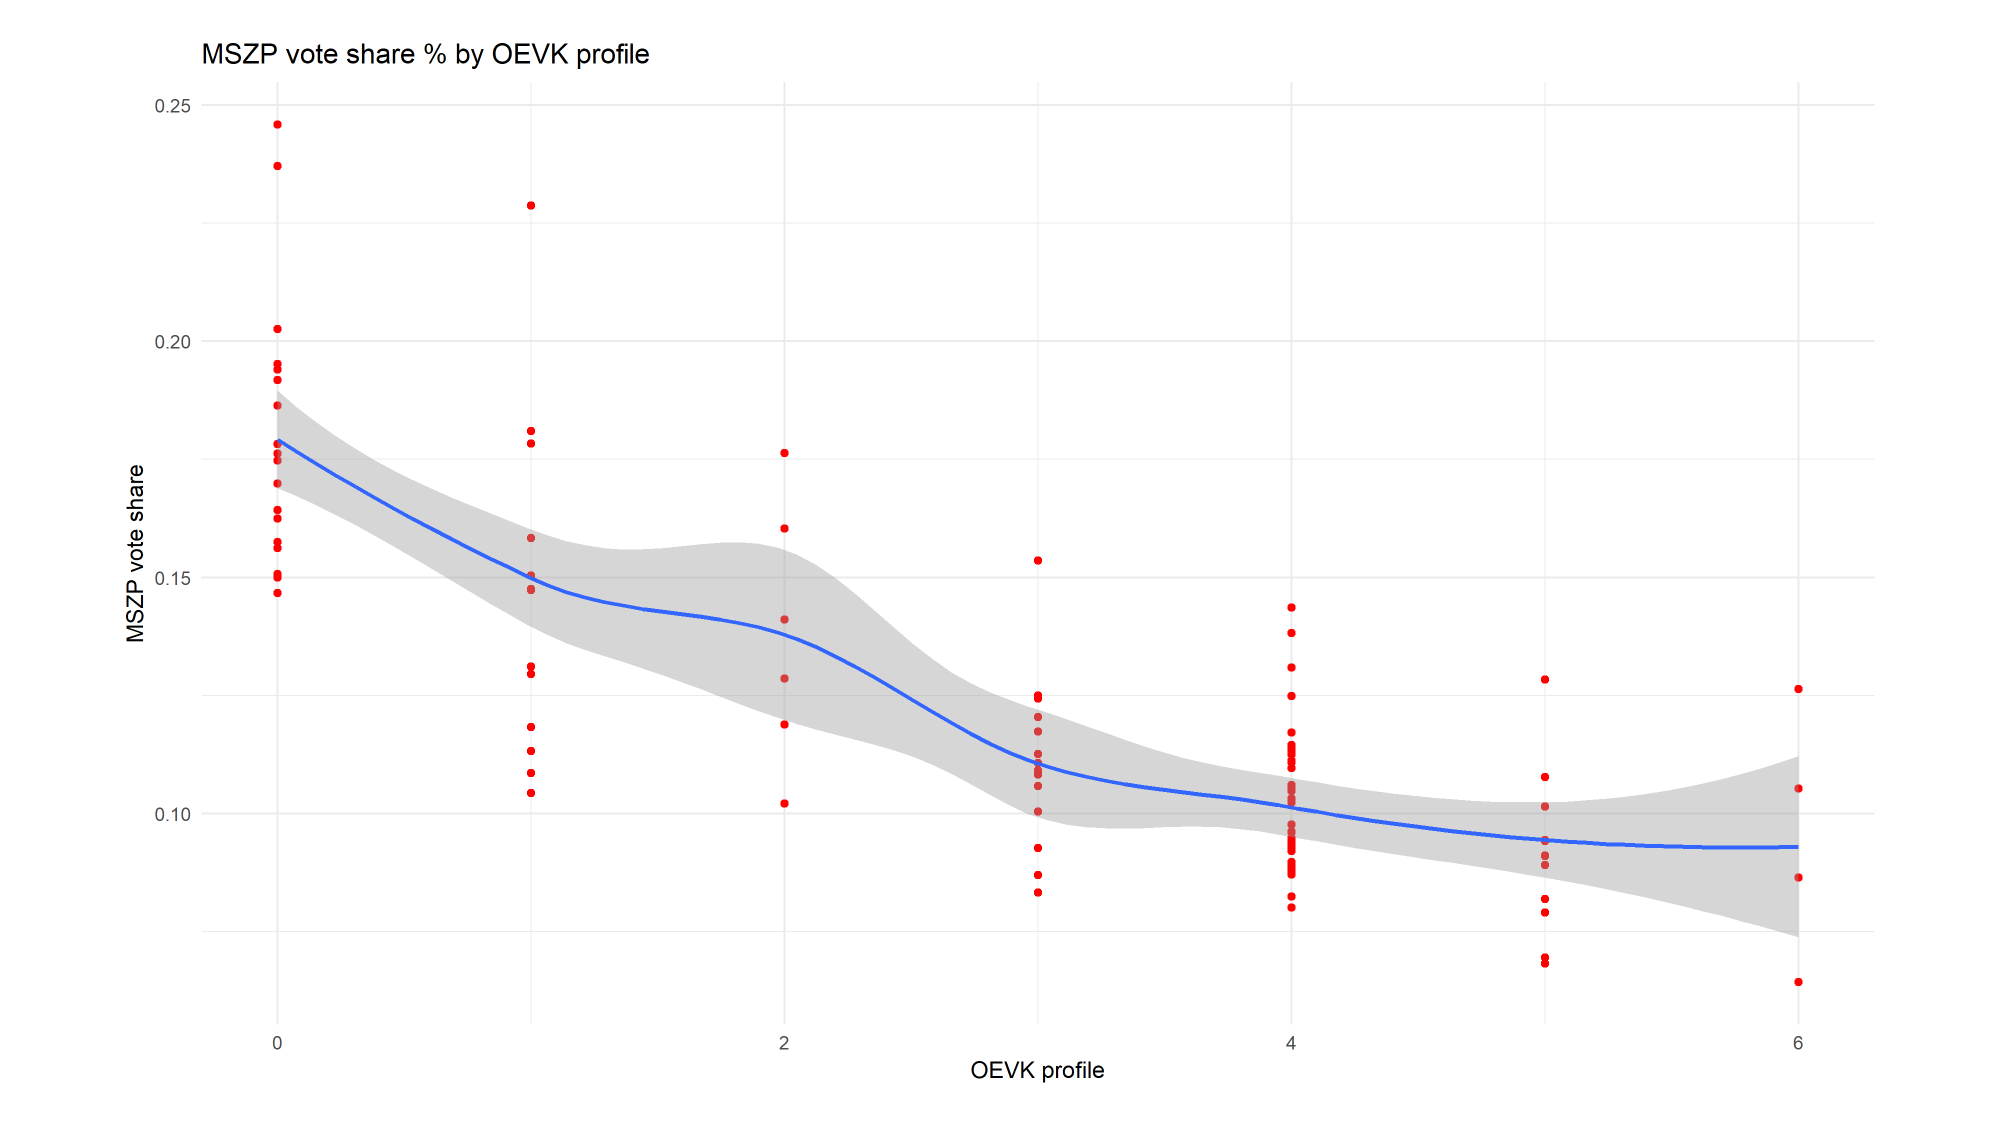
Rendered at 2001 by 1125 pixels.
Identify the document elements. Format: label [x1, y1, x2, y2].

picture [114, 31, 1886, 1094]
